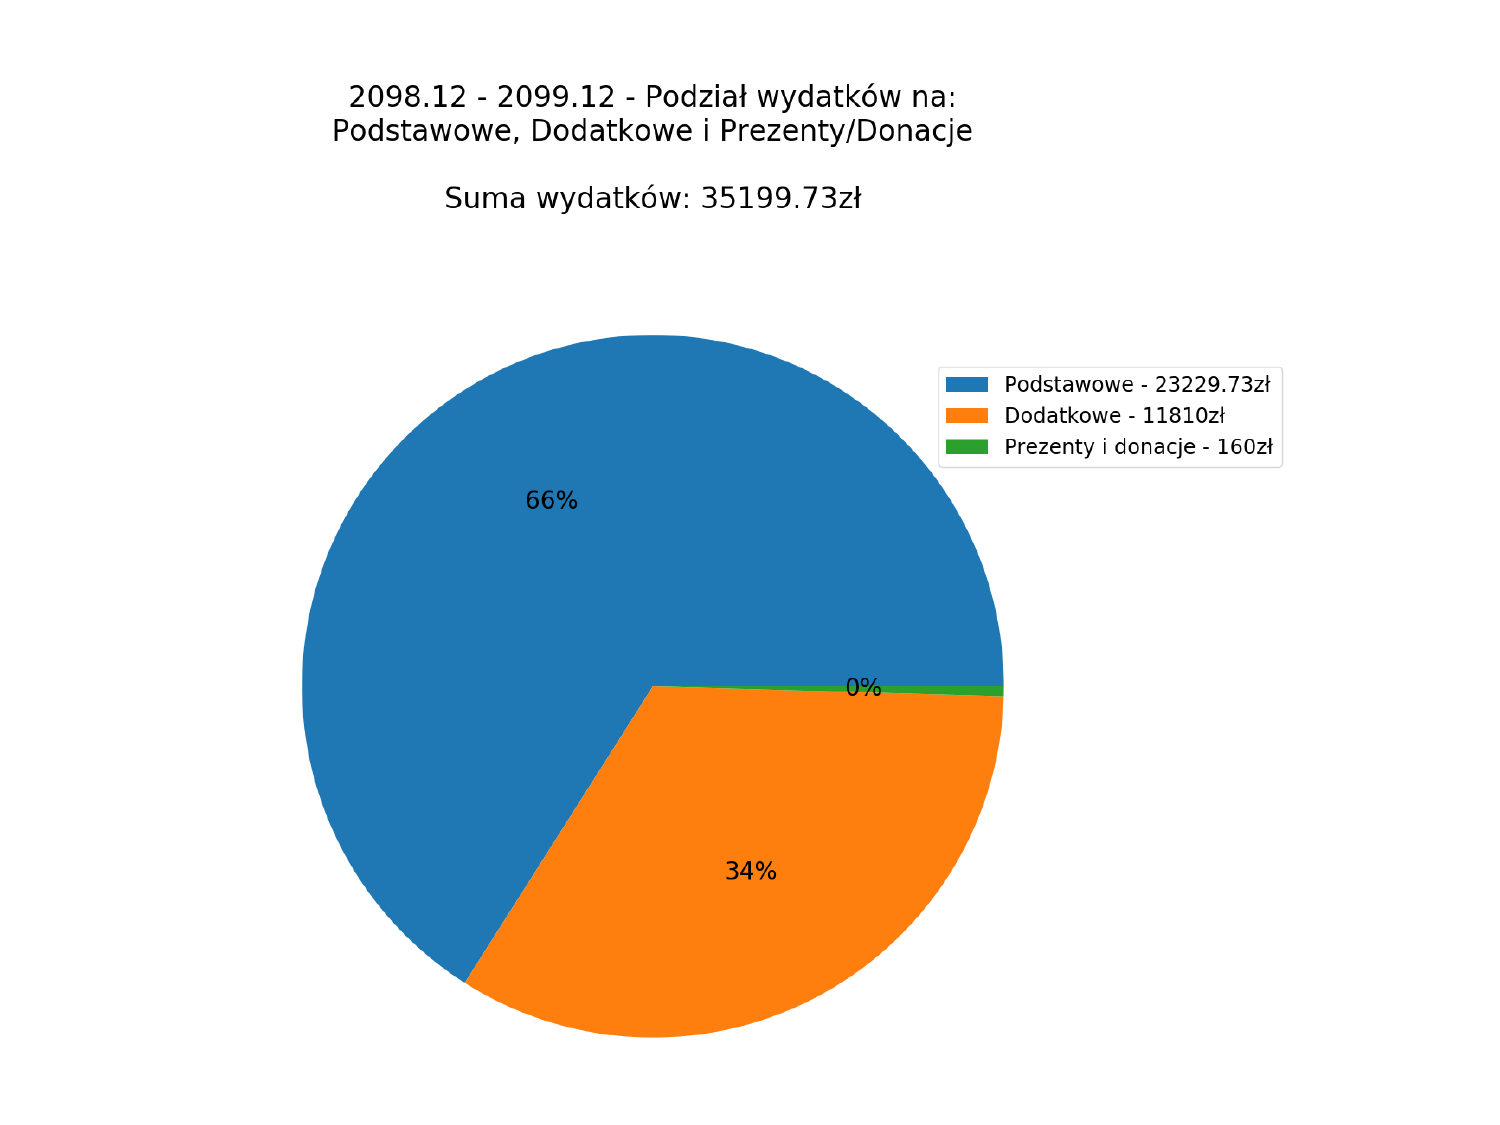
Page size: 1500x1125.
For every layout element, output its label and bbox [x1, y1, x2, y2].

picture [224, 0, 1351, 1125]
